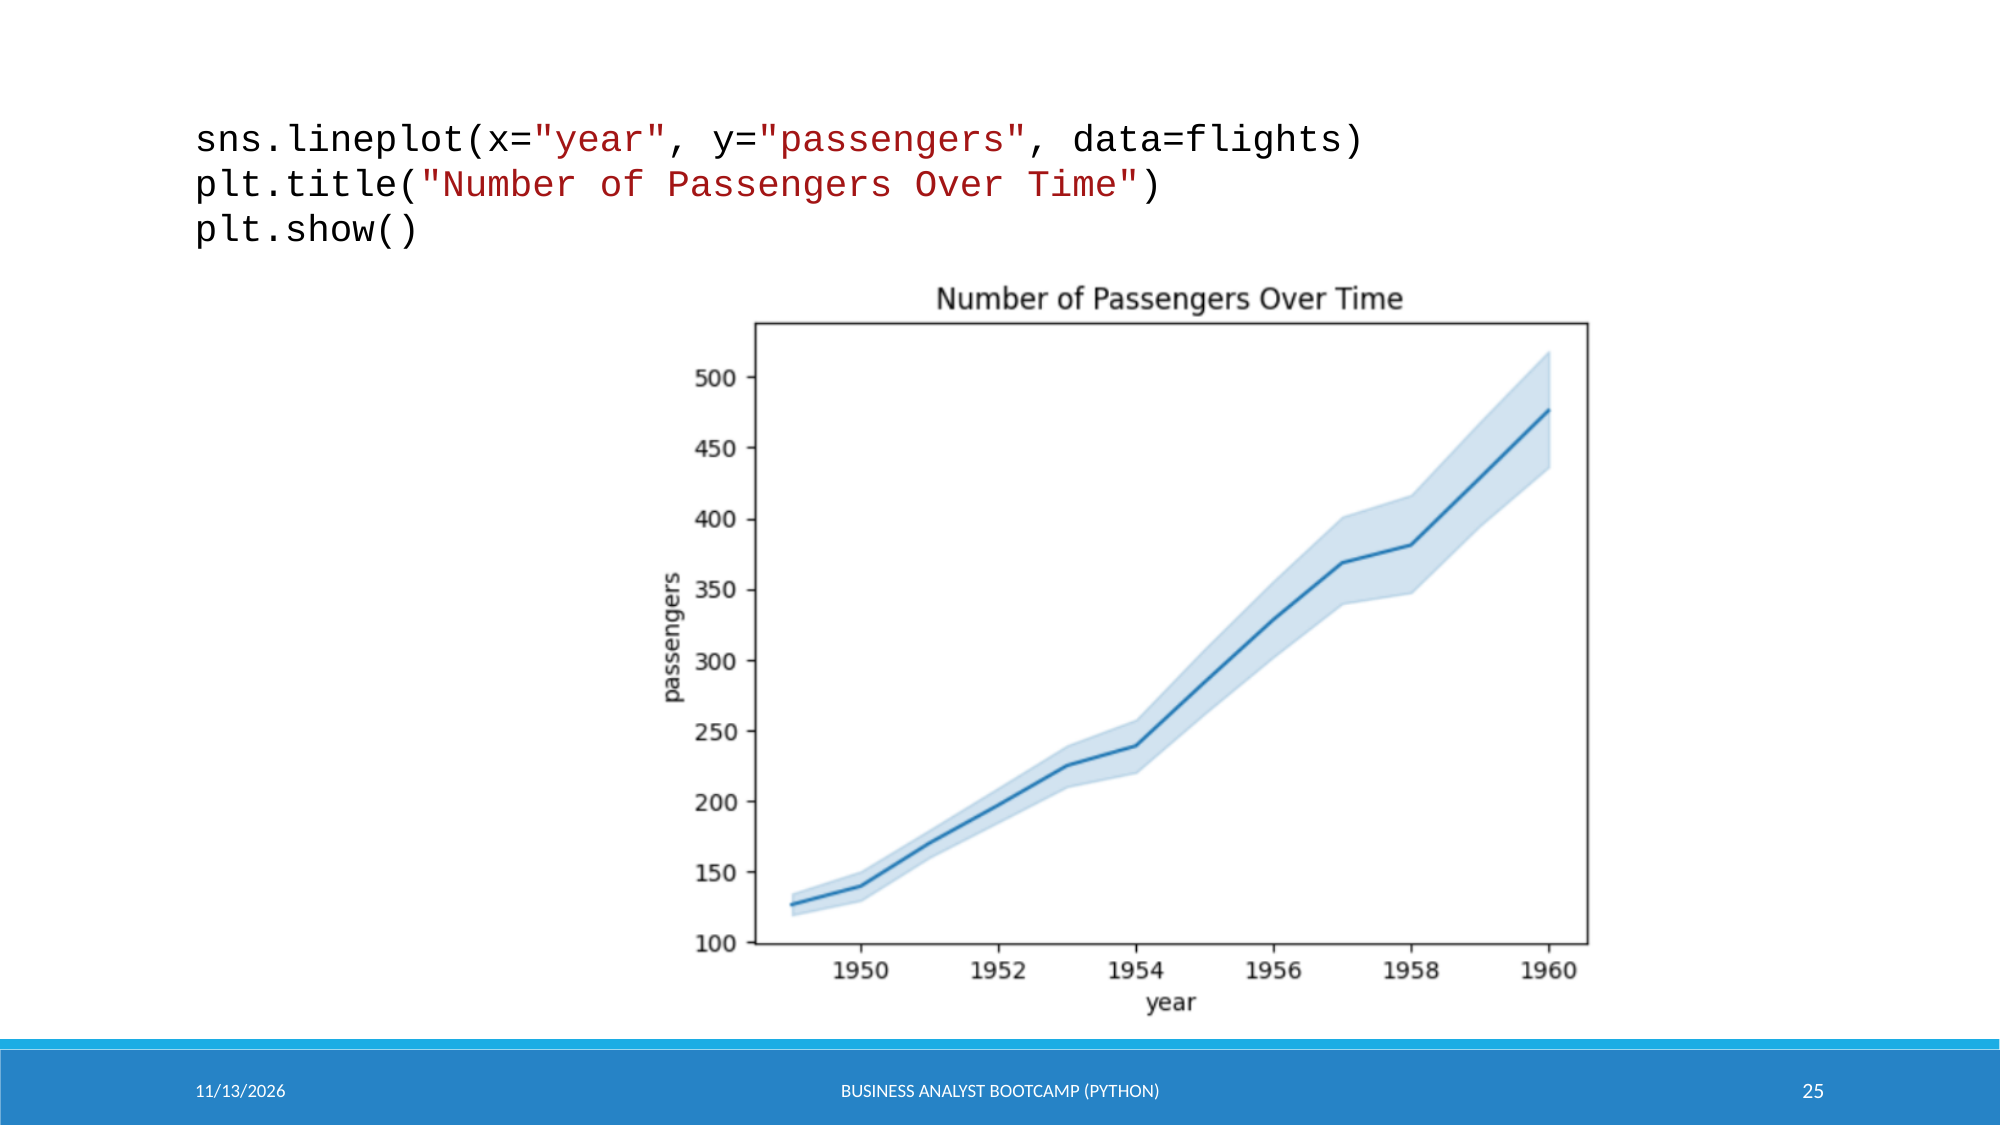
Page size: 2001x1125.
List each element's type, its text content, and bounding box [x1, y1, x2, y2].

footer Business Analyst Bootcamp (PYTHON) [604, 1059, 1396, 1120]
slide_number 25 [1624, 1059, 1840, 1120]
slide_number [180, 1059, 586, 1120]
picture [636, 261, 1648, 1026]
text_box sns.lineplot(x="year", y="passengers", data=flights) plt.title("Number of Passengers Over Time") plt.show() [180, 106, 1871, 347]
